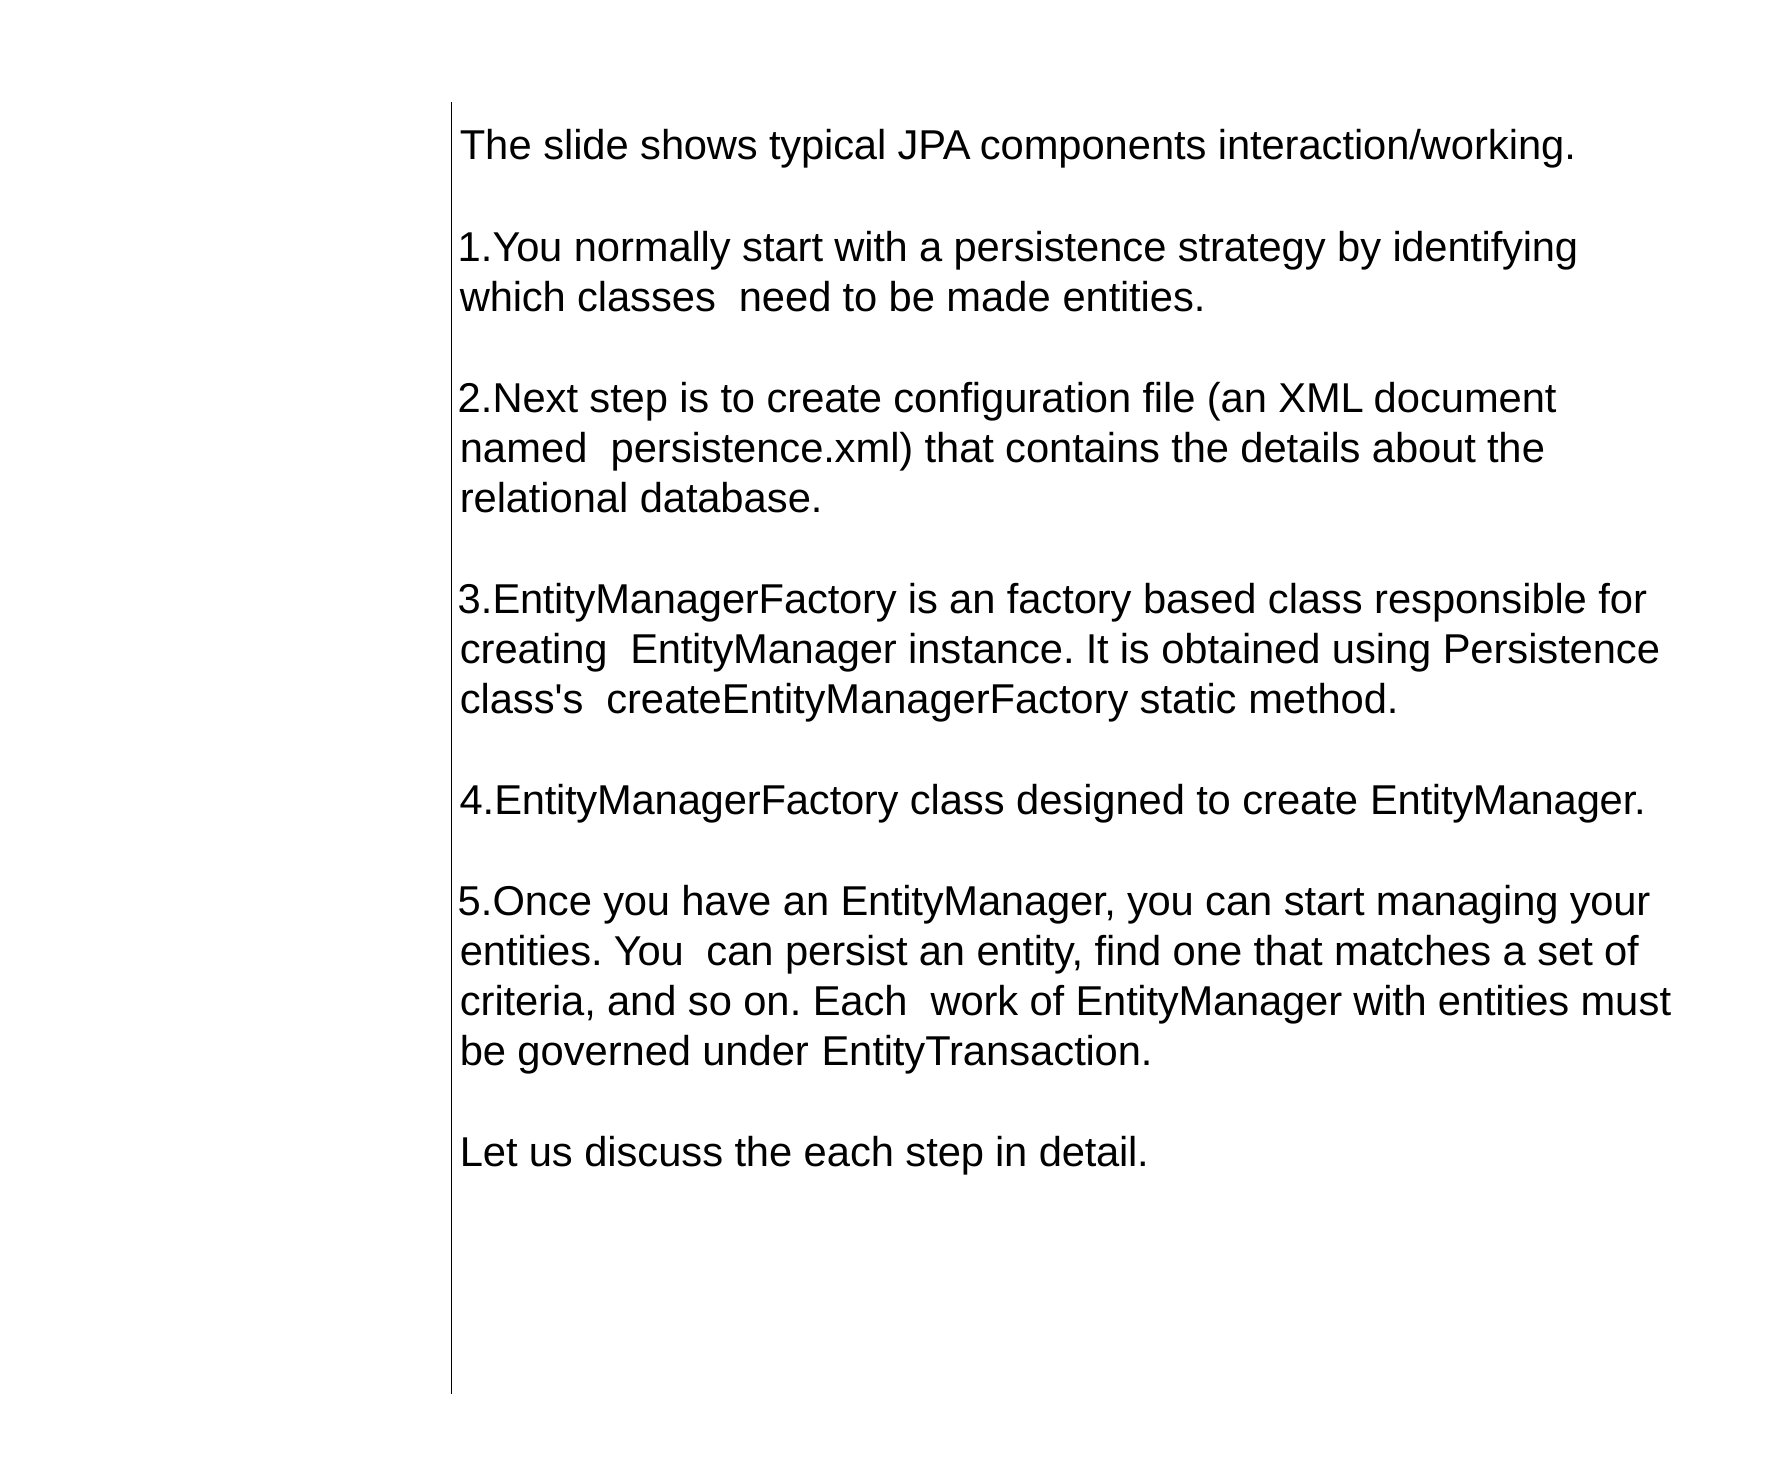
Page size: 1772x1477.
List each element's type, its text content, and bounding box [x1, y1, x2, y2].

text_box The slide shows typical JPA components interaction/working. You normally start with a persistence strategy by identifying which classes need to be made entities. Next step is to create configuration file (an XML document named persistence.xml) that contains the details about the relational database. EntityManagerFactory is an factory based class responsible for creating EntityManager instance. It is obtained using Persistence class's createEntityManagerFactory static method. EntityManagerFactory class designed to create EntityManager. Once you have an EntityManager, you can start managing your entities. You can persist an entity, find one that matches a set of criteria, and so on. Each work of EntityManager with entities must be governed under EntityTransaction. Let us discuss the each step in detail. [442, 110, 1724, 1183]
